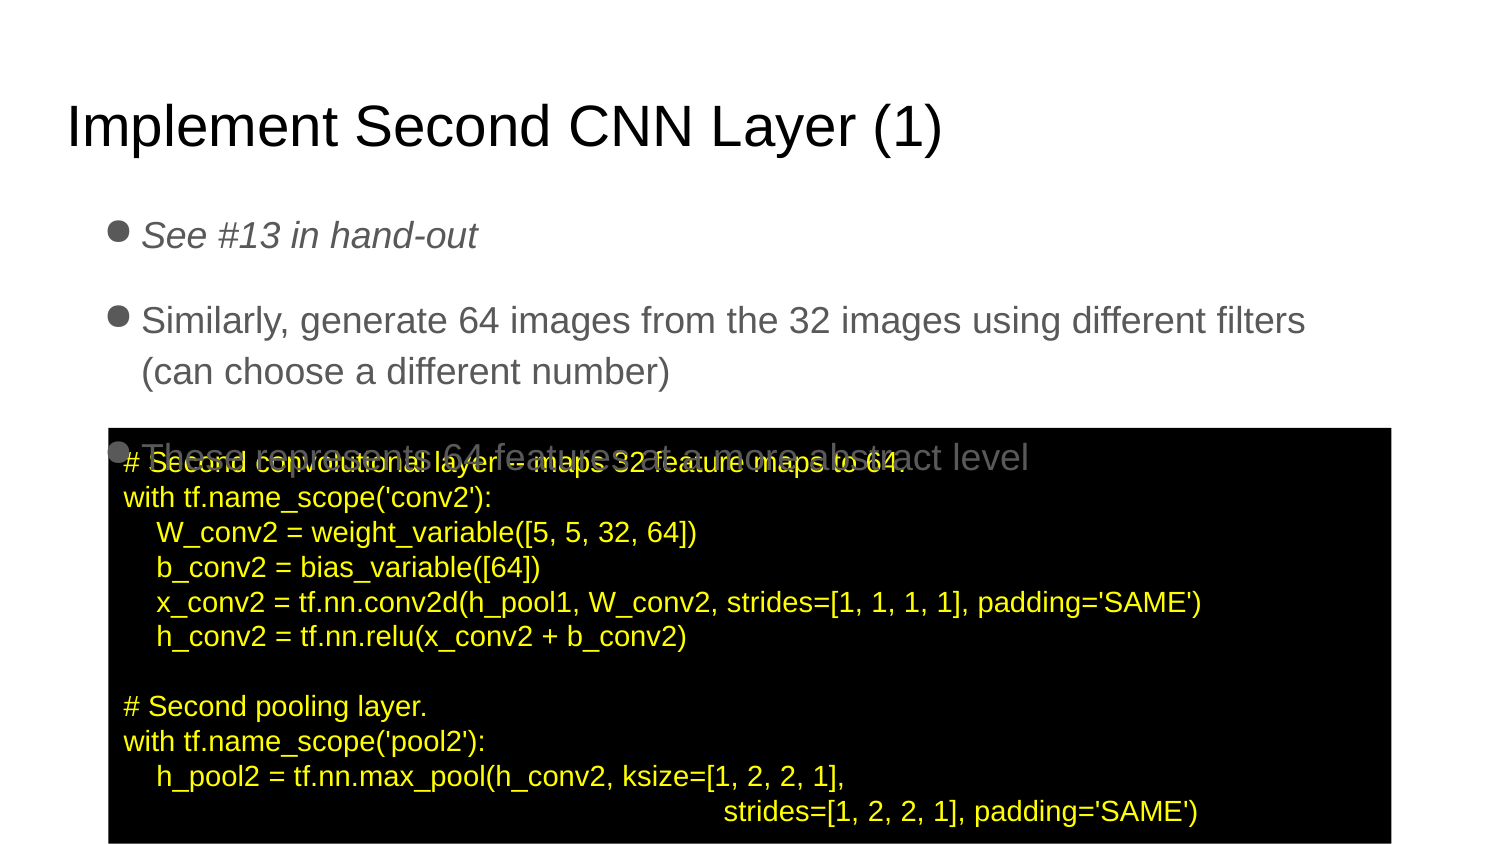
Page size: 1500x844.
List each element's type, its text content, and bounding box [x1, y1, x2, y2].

list See #13 in hand-out Similarly, generate 64 images from the 32 images using different filters (can choose a different number) These represents 64 features at a more abstract level [51, 189, 1378, 501]
text_box # Second convolutional layer -- maps 32 feature maps to 64. with tf.name_scope('conv2'): W_conv2 = weight_variable([5, 5, 32, 64]) b_conv2 = bias_variable([64]) x_conv2 = tf.nn.conv2d(h_pool1, W_conv2, strides=[1, 1, 1, 1], padding='SAME') h_conv2 = tf.nn.relu(x_conv2 + b_conv2) # Second pooling layer. with tf.name_scope('pool2'): h_pool2 = tf.nn.max_pool(h_conv2, ksize=[1, 2, 2, 1], strides=[1, 2, 2, 1], padding='SAME') [108, 427, 1392, 844]
title Implement Second CNN Layer (1) [51, 72, 1449, 167]
